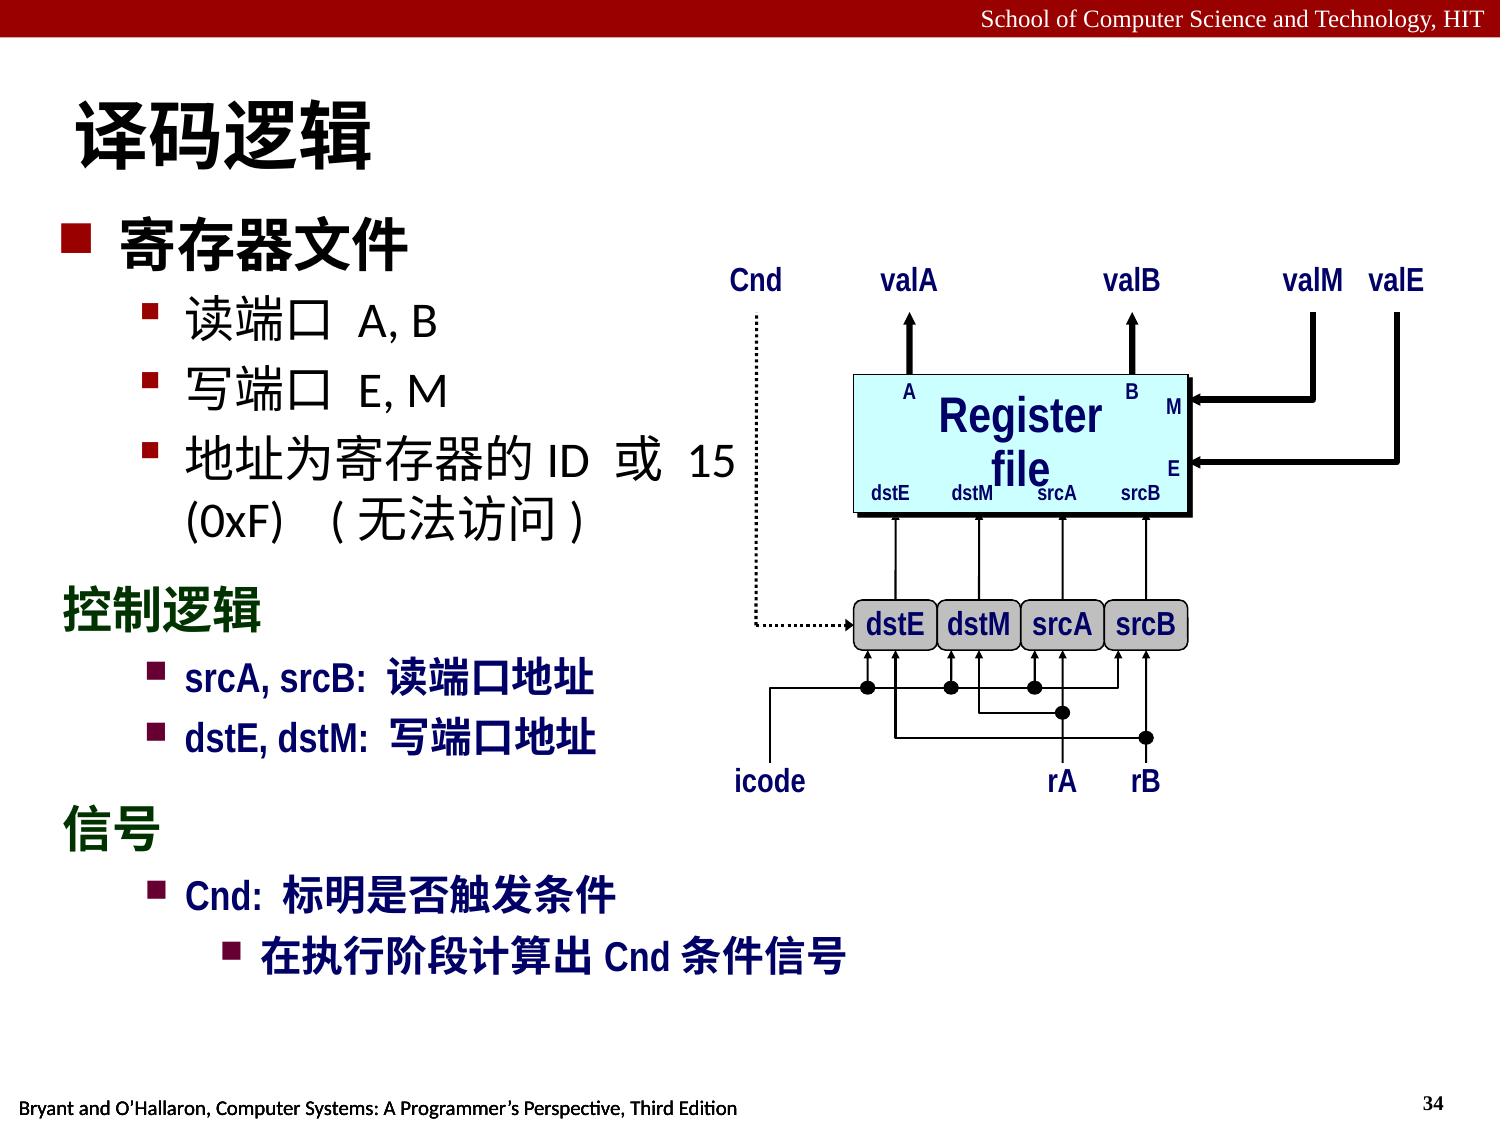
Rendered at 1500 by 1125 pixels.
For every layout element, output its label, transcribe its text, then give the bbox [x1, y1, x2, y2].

list 寄存器文件 读端口 A, B 写端口 E, M 地址为寄存器的ID 或 15 (0xF) (无法访问) [47, 200, 814, 575]
text_box 控制逻辑 srcA, srcB: 读端口地址 dstE, dstM: 写端口地址 [47, 575, 709, 858]
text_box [714, 249, 1439, 814]
text_box 信号 Cnd: 标明是否触发条件 在执行阶段计算出Cnd条件信号 [48, 794, 875, 1094]
title 译码逻辑 [58, 71, 1500, 197]
